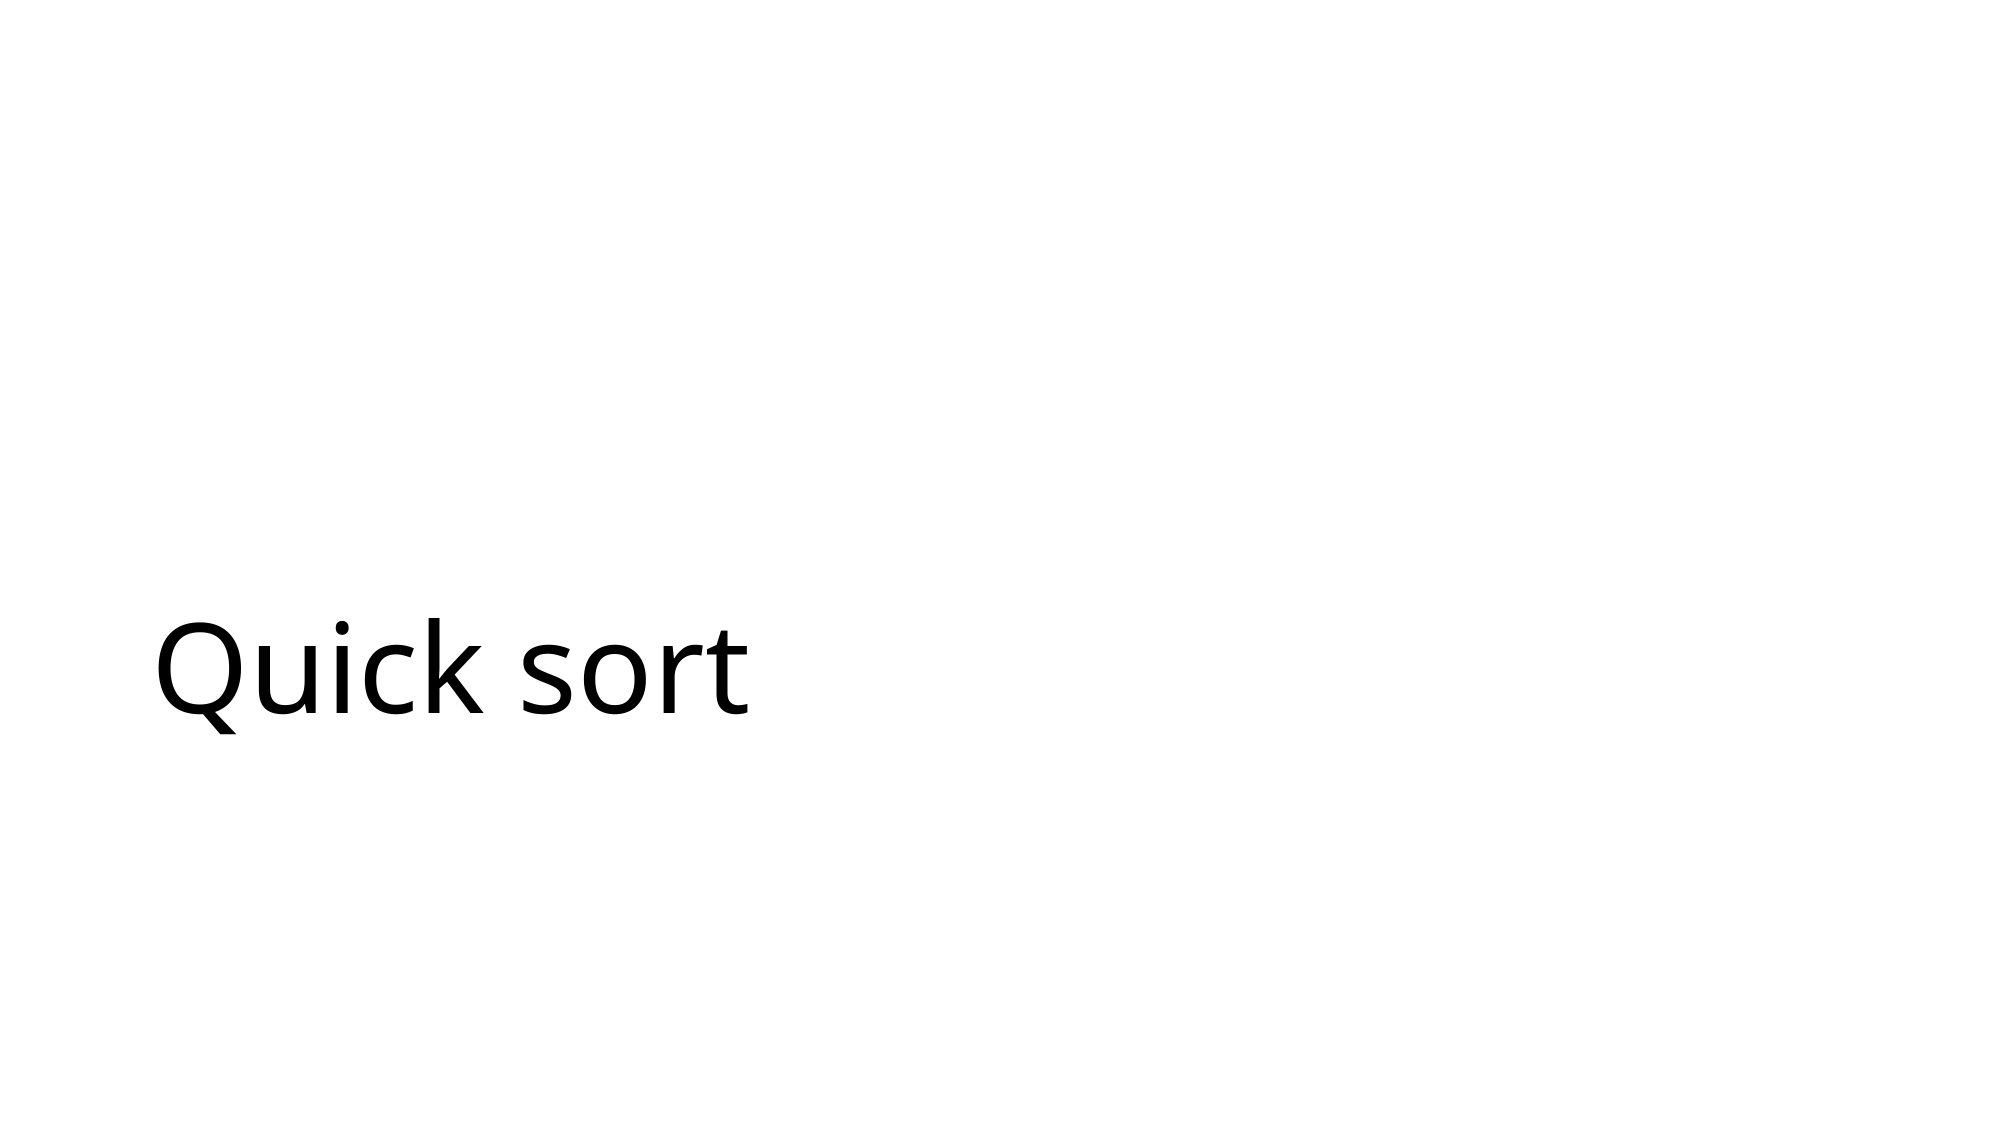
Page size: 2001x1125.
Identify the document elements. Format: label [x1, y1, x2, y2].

title [136, 280, 1862, 749]
